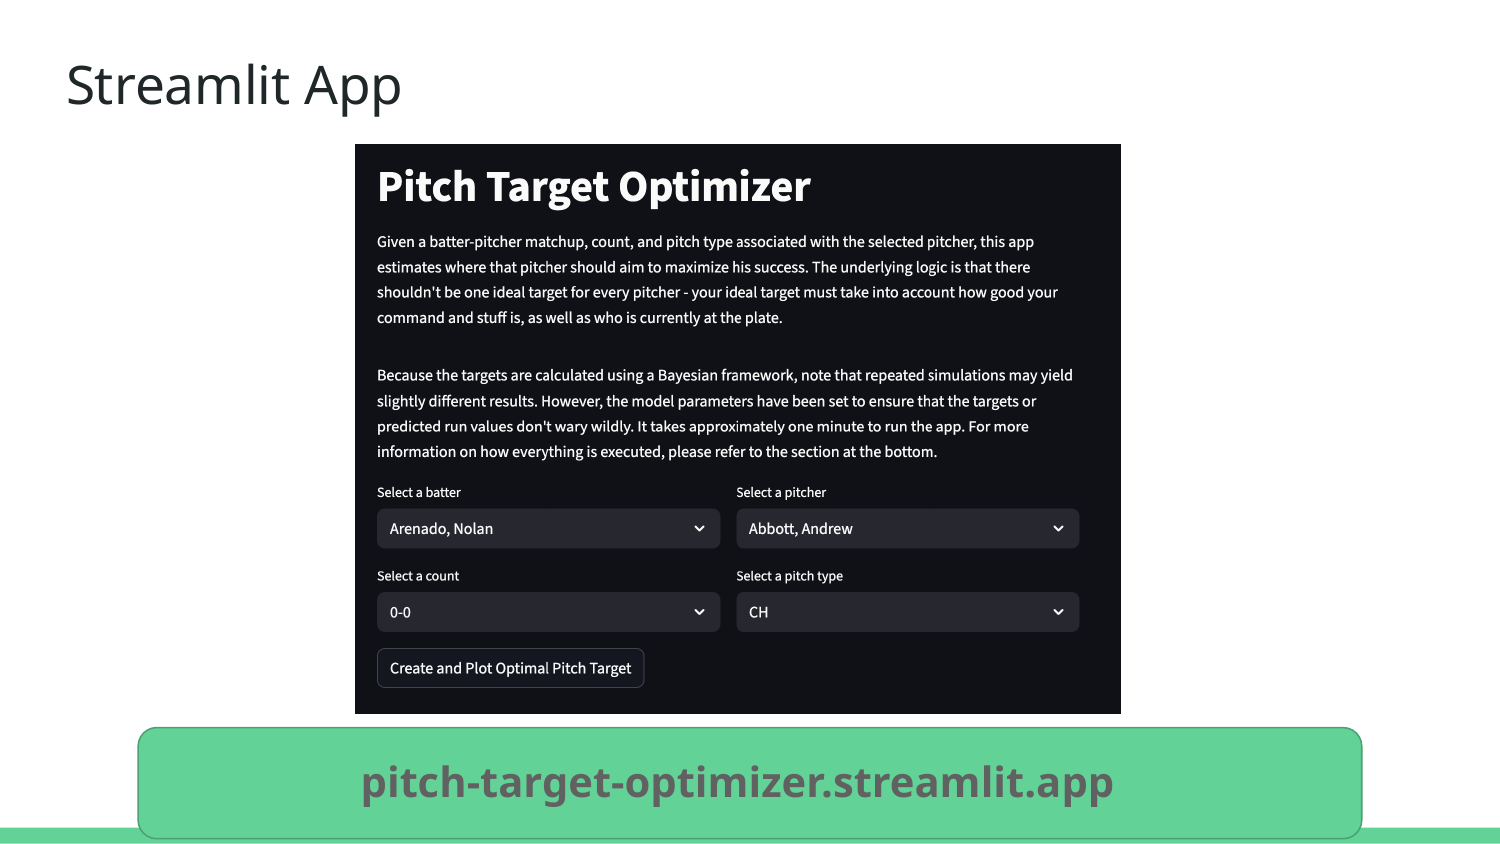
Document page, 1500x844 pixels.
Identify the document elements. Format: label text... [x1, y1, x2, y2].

text_box [138, 727, 1362, 839]
text_box pitch-target-optimizer.streamlit.app [170, 740, 1305, 824]
title Streamlit App [51, 36, 1449, 131]
picture [354, 144, 1121, 715]
